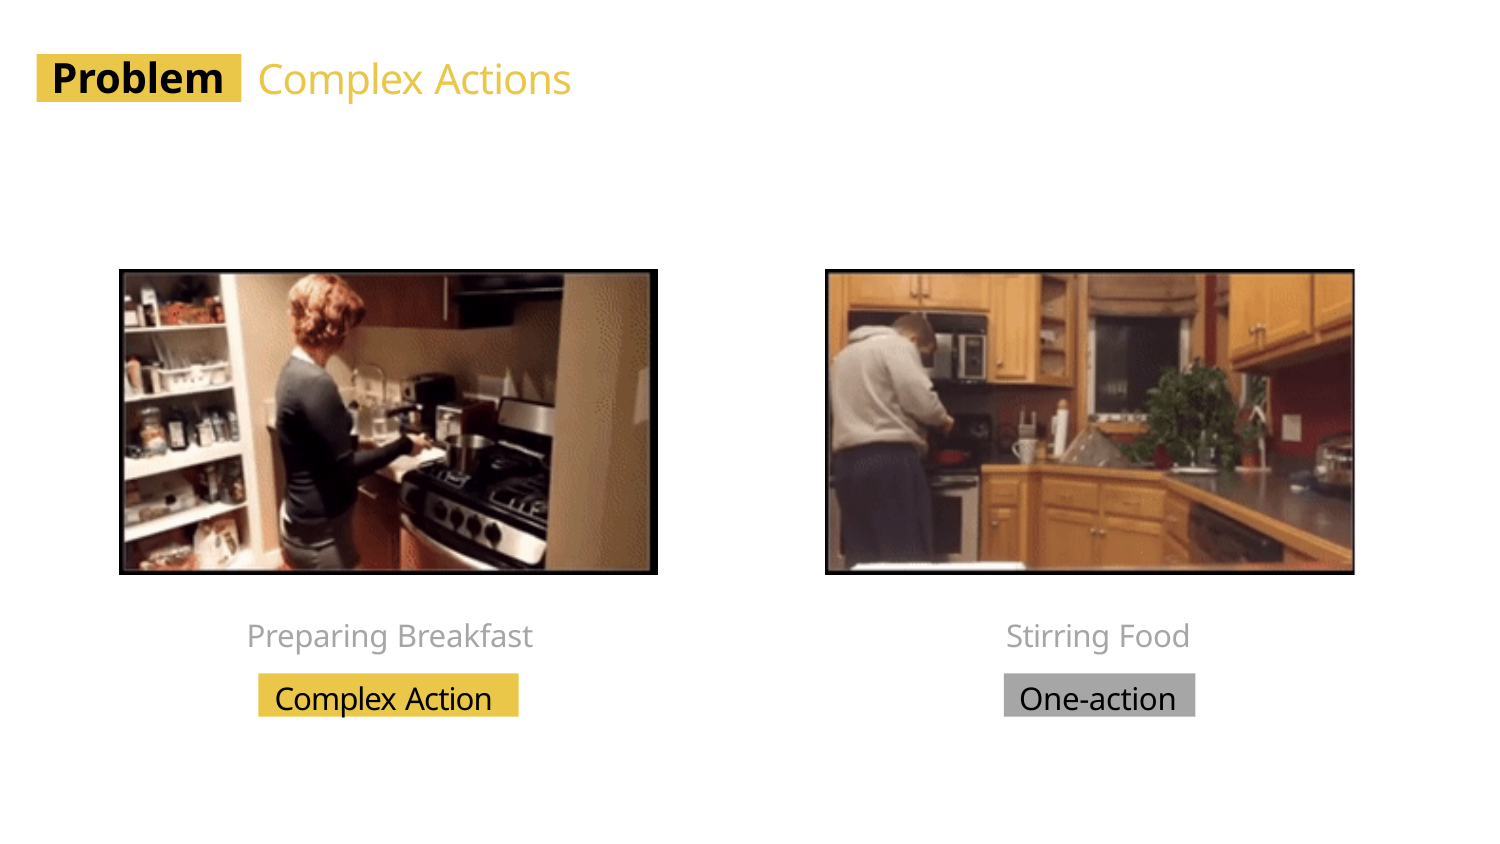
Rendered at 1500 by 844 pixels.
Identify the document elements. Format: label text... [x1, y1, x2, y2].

text_box Stirring Food [1003, 614, 1196, 655]
text_box One-action [1003, 673, 1196, 717]
text_box Preparing Breakfast [244, 614, 537, 655]
text_box Problem [36, 54, 242, 102]
picture [824, 269, 1357, 575]
text_box Complex Action [258, 673, 519, 717]
picture [119, 269, 658, 575]
title Complex Actions [255, 5, 606, 149]
